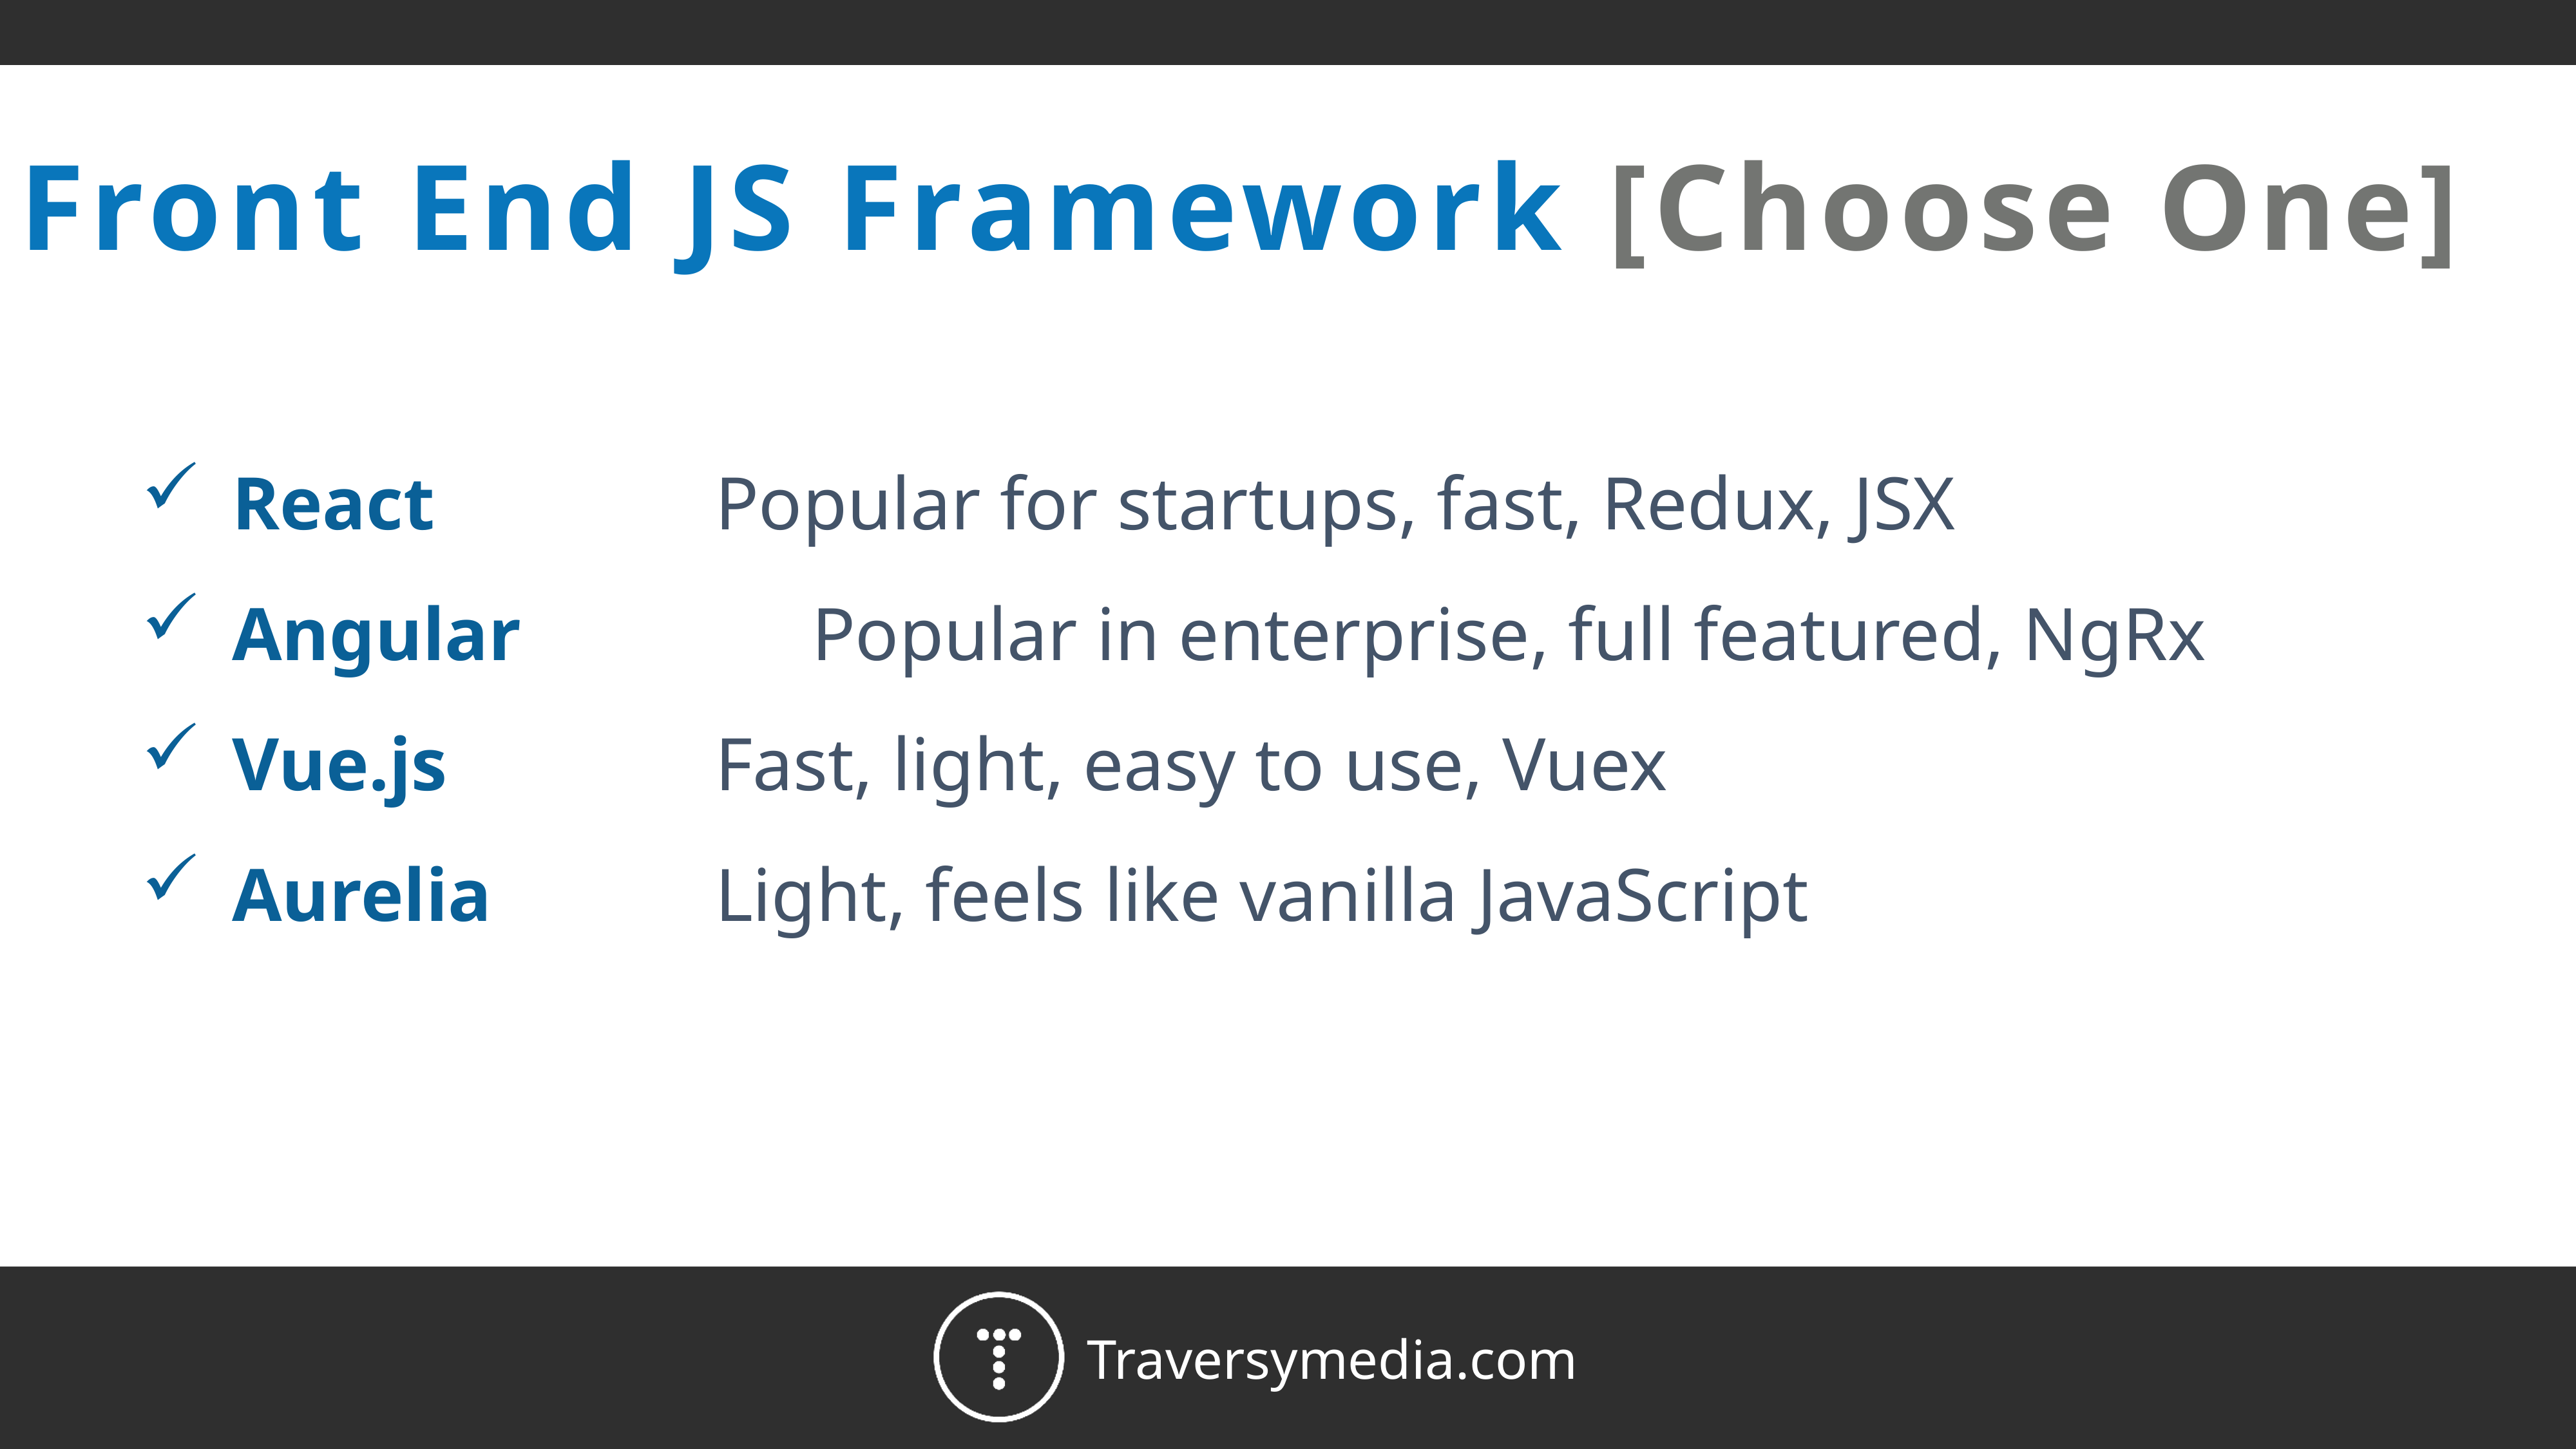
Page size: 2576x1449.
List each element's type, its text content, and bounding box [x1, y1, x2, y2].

text_box [0, 0, 2576, 66]
text_box [0, 1266, 2576, 1449]
picture [930, 1287, 1070, 1428]
text_box Front End JS Framework [Choose One] [19, 131, 2460, 274]
text_box Traversymedia.com [1078, 1320, 1654, 1395]
text_box React Popular for startups, fast, Redux, JSX Angular Popular in enterprise, full featured, NgRx Vue.js Fast, light, easy to use, Vuex Aurelia Light, feels like vanilla JavaScript [131, 409, 2430, 1129]
